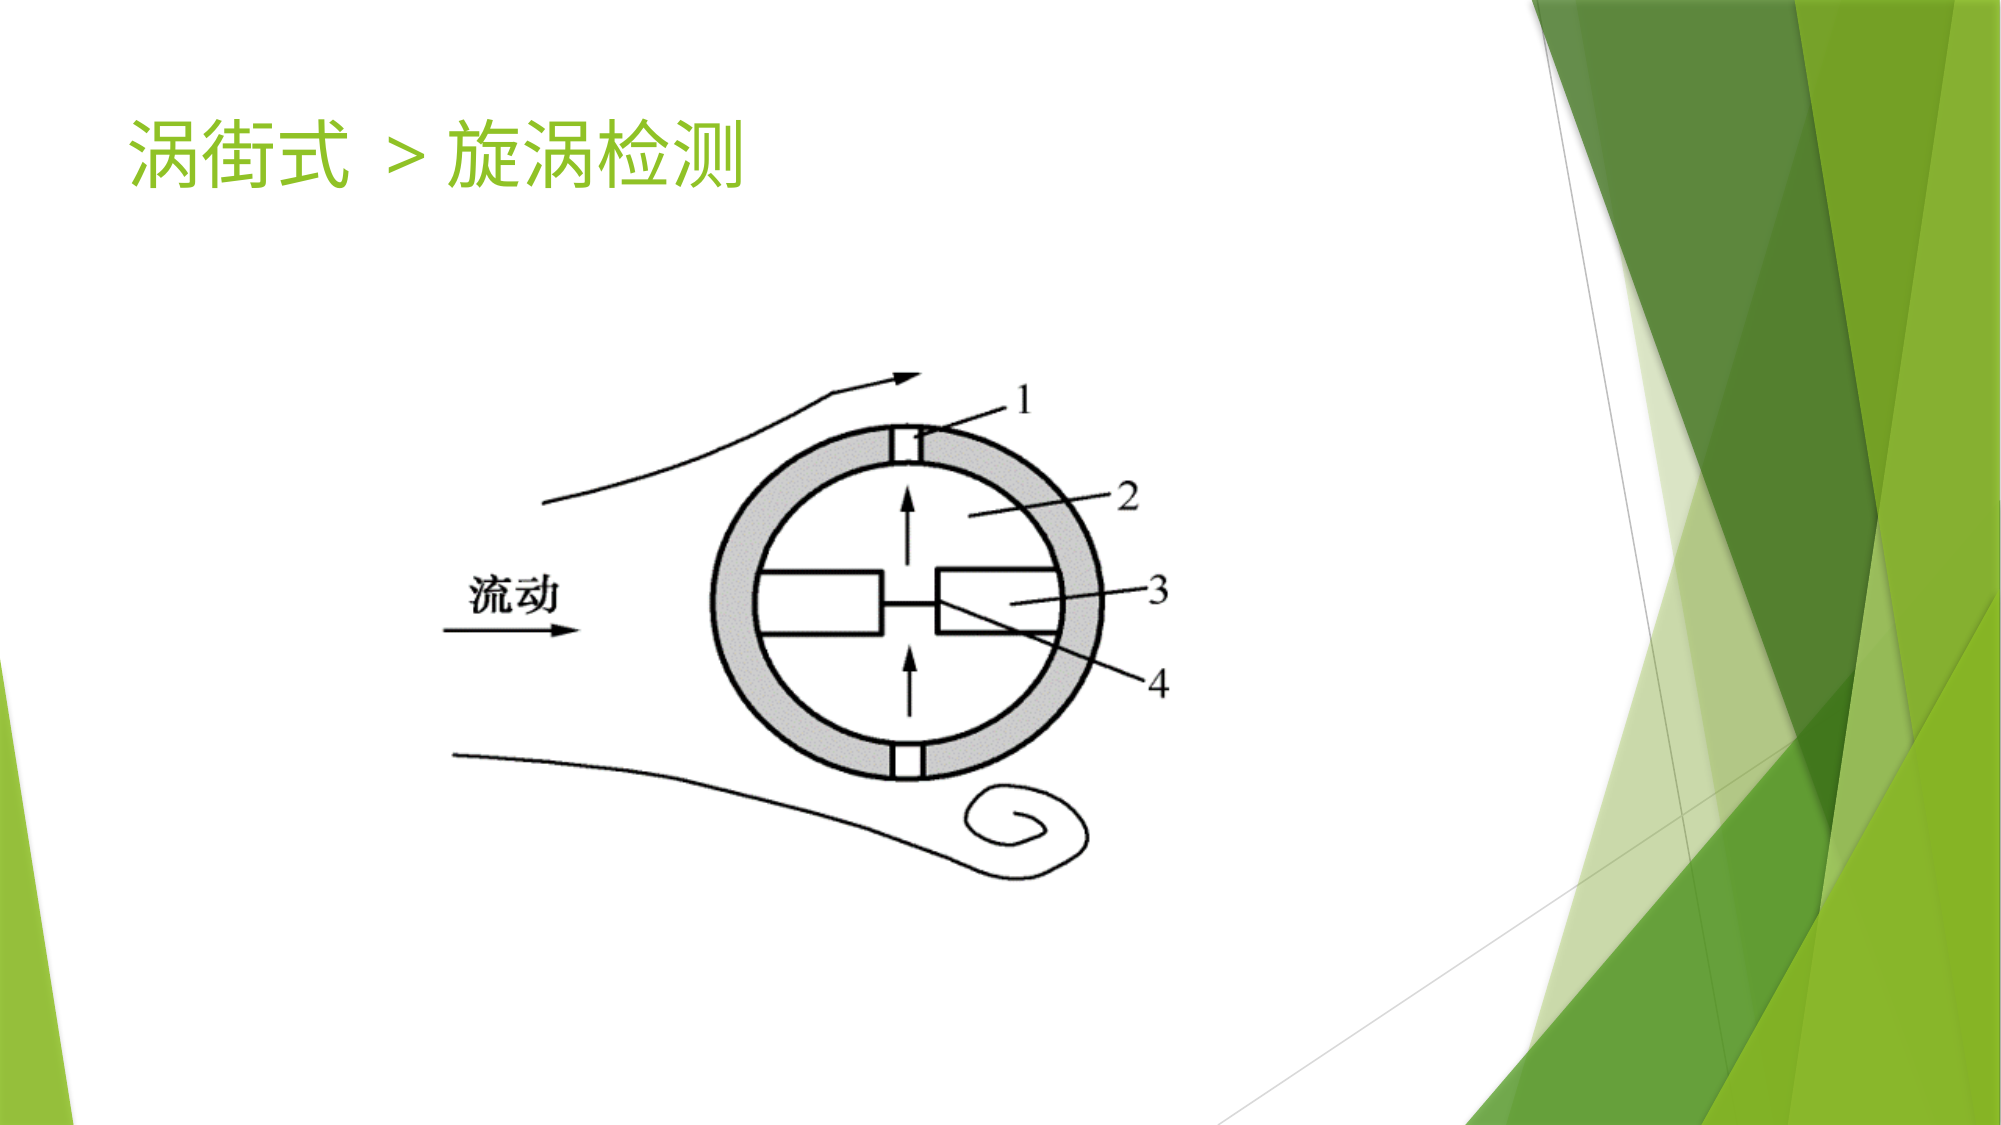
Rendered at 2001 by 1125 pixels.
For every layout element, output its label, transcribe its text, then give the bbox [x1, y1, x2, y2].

title 涡街式 >旋涡检测 [111, 99, 1522, 317]
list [410, 361, 1222, 901]
